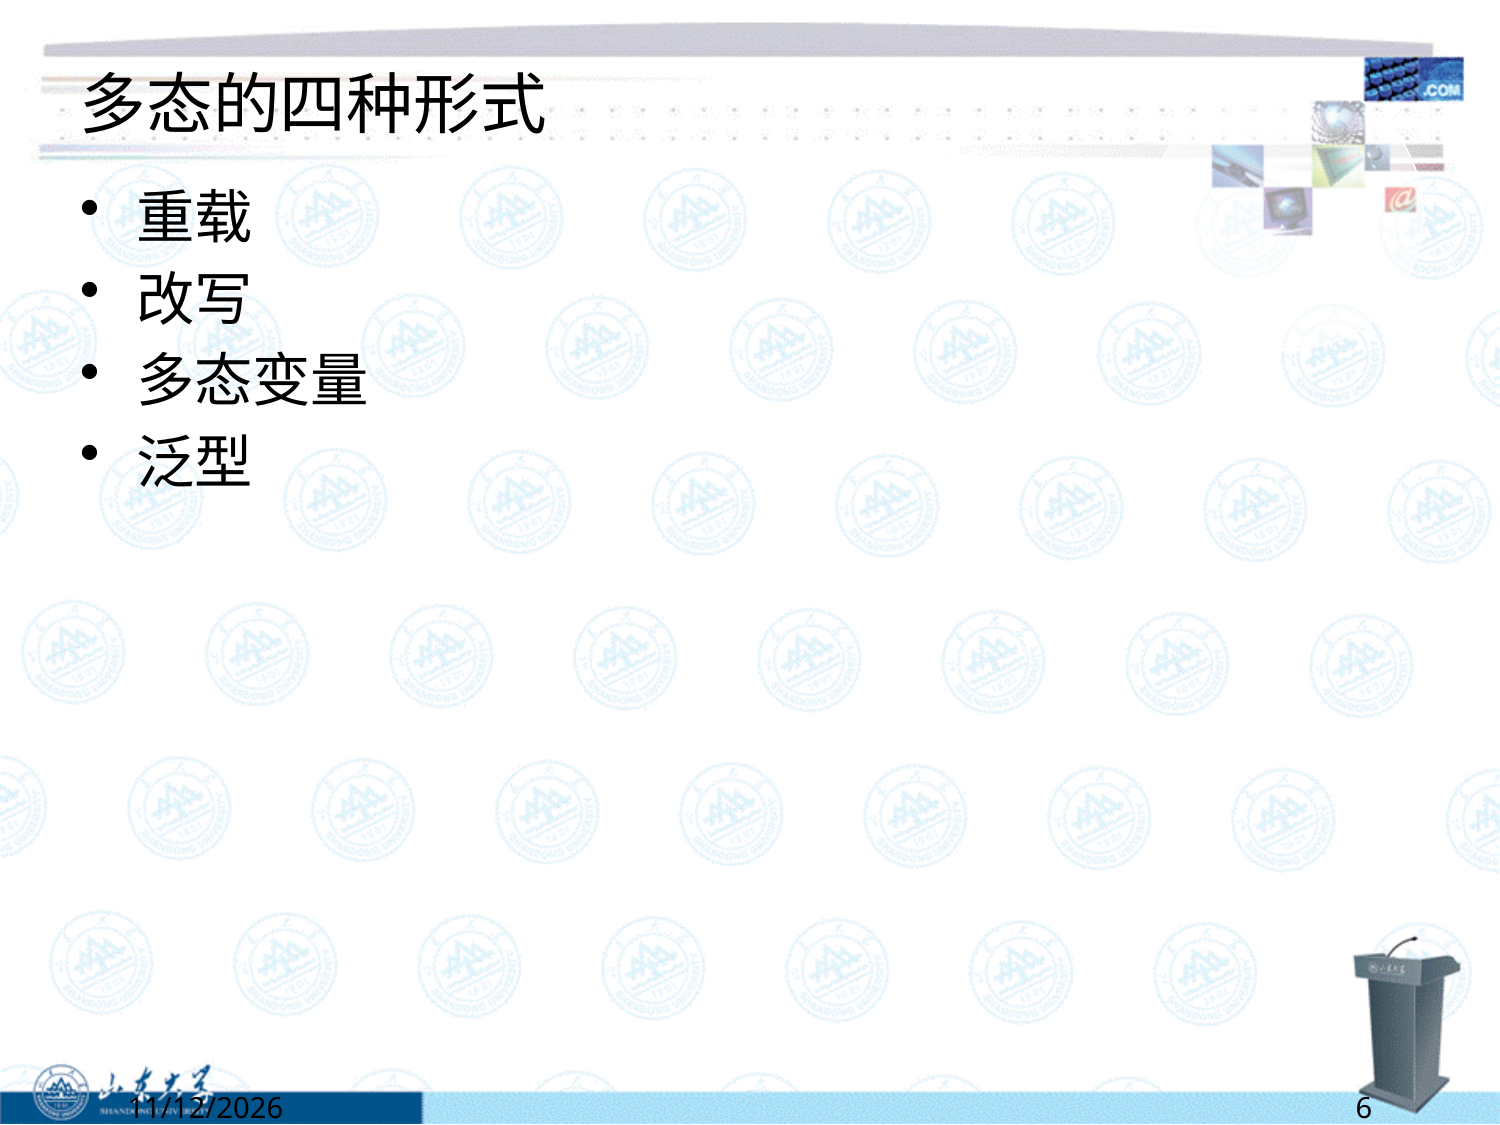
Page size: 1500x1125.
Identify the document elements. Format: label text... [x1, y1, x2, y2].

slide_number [112, 1082, 425, 1125]
list 重载 改写 多态变量 泛型 [64, 172, 1424, 1038]
title 多态的四种形式 [64, 54, 1424, 149]
picture [0, 1, 1500, 1124]
slide_number 6 [1074, 1082, 1388, 1125]
